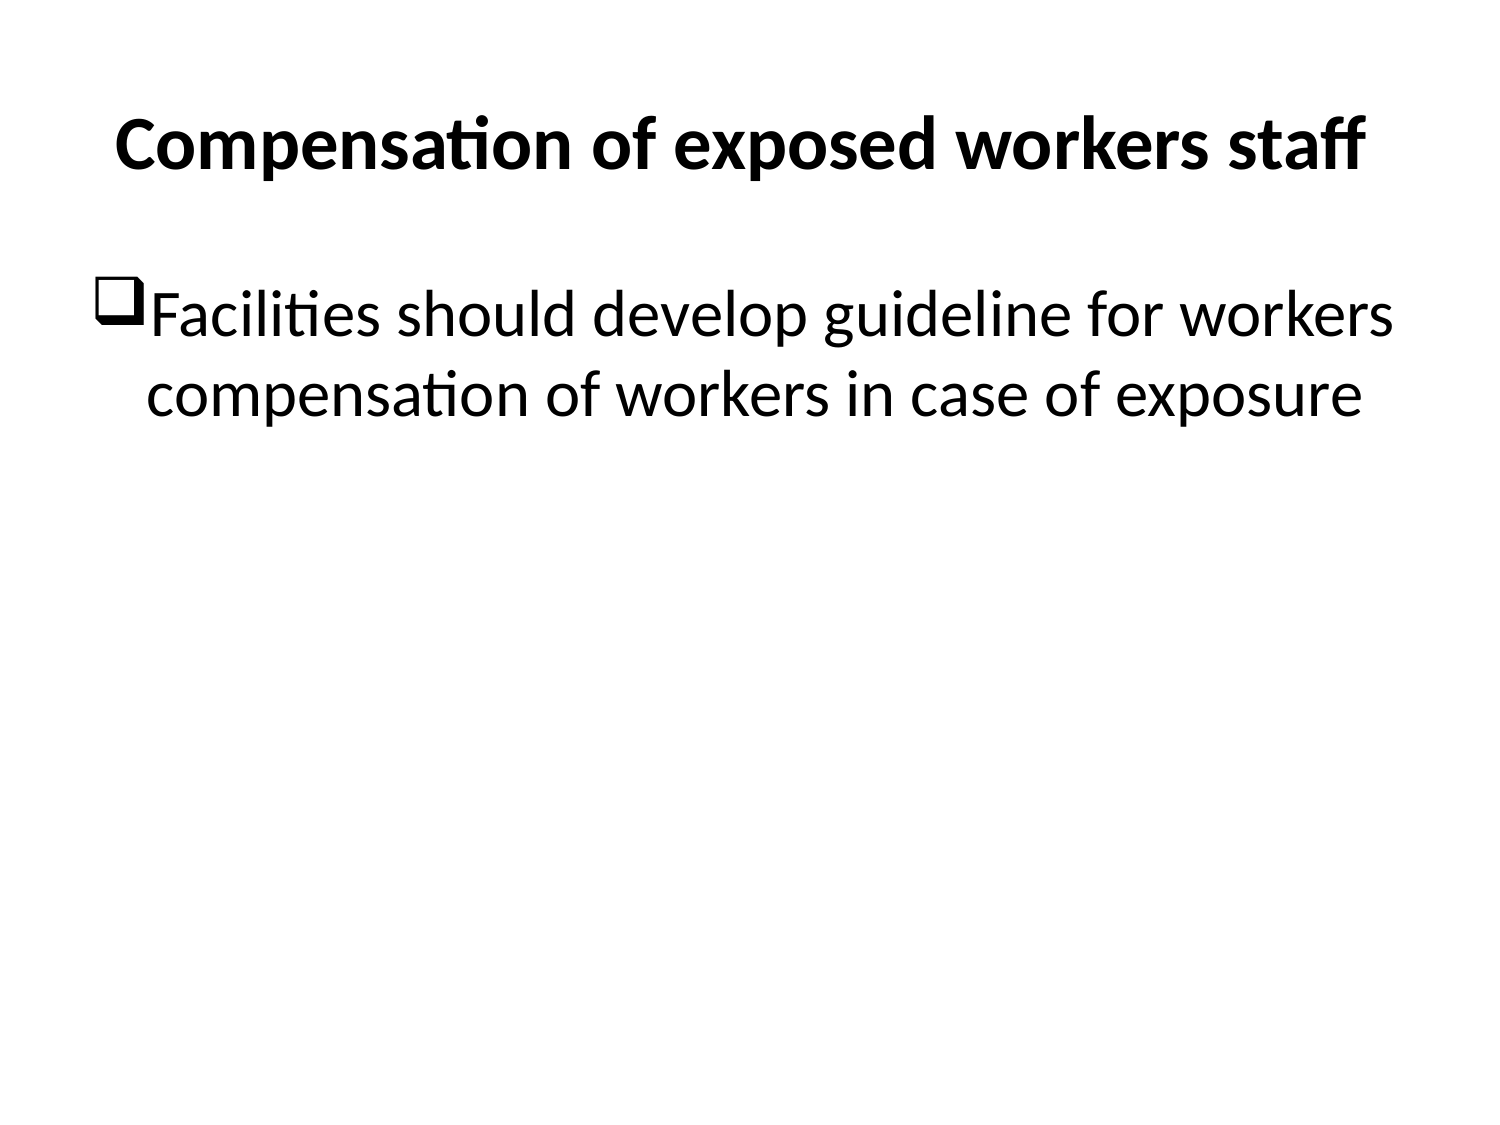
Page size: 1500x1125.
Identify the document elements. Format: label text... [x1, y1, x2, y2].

list Facilities should develop guideline for workers compensation of workers in case of exposure [75, 262, 1425, 1005]
title Compensation of exposed workers staff [75, 45, 1425, 233]
